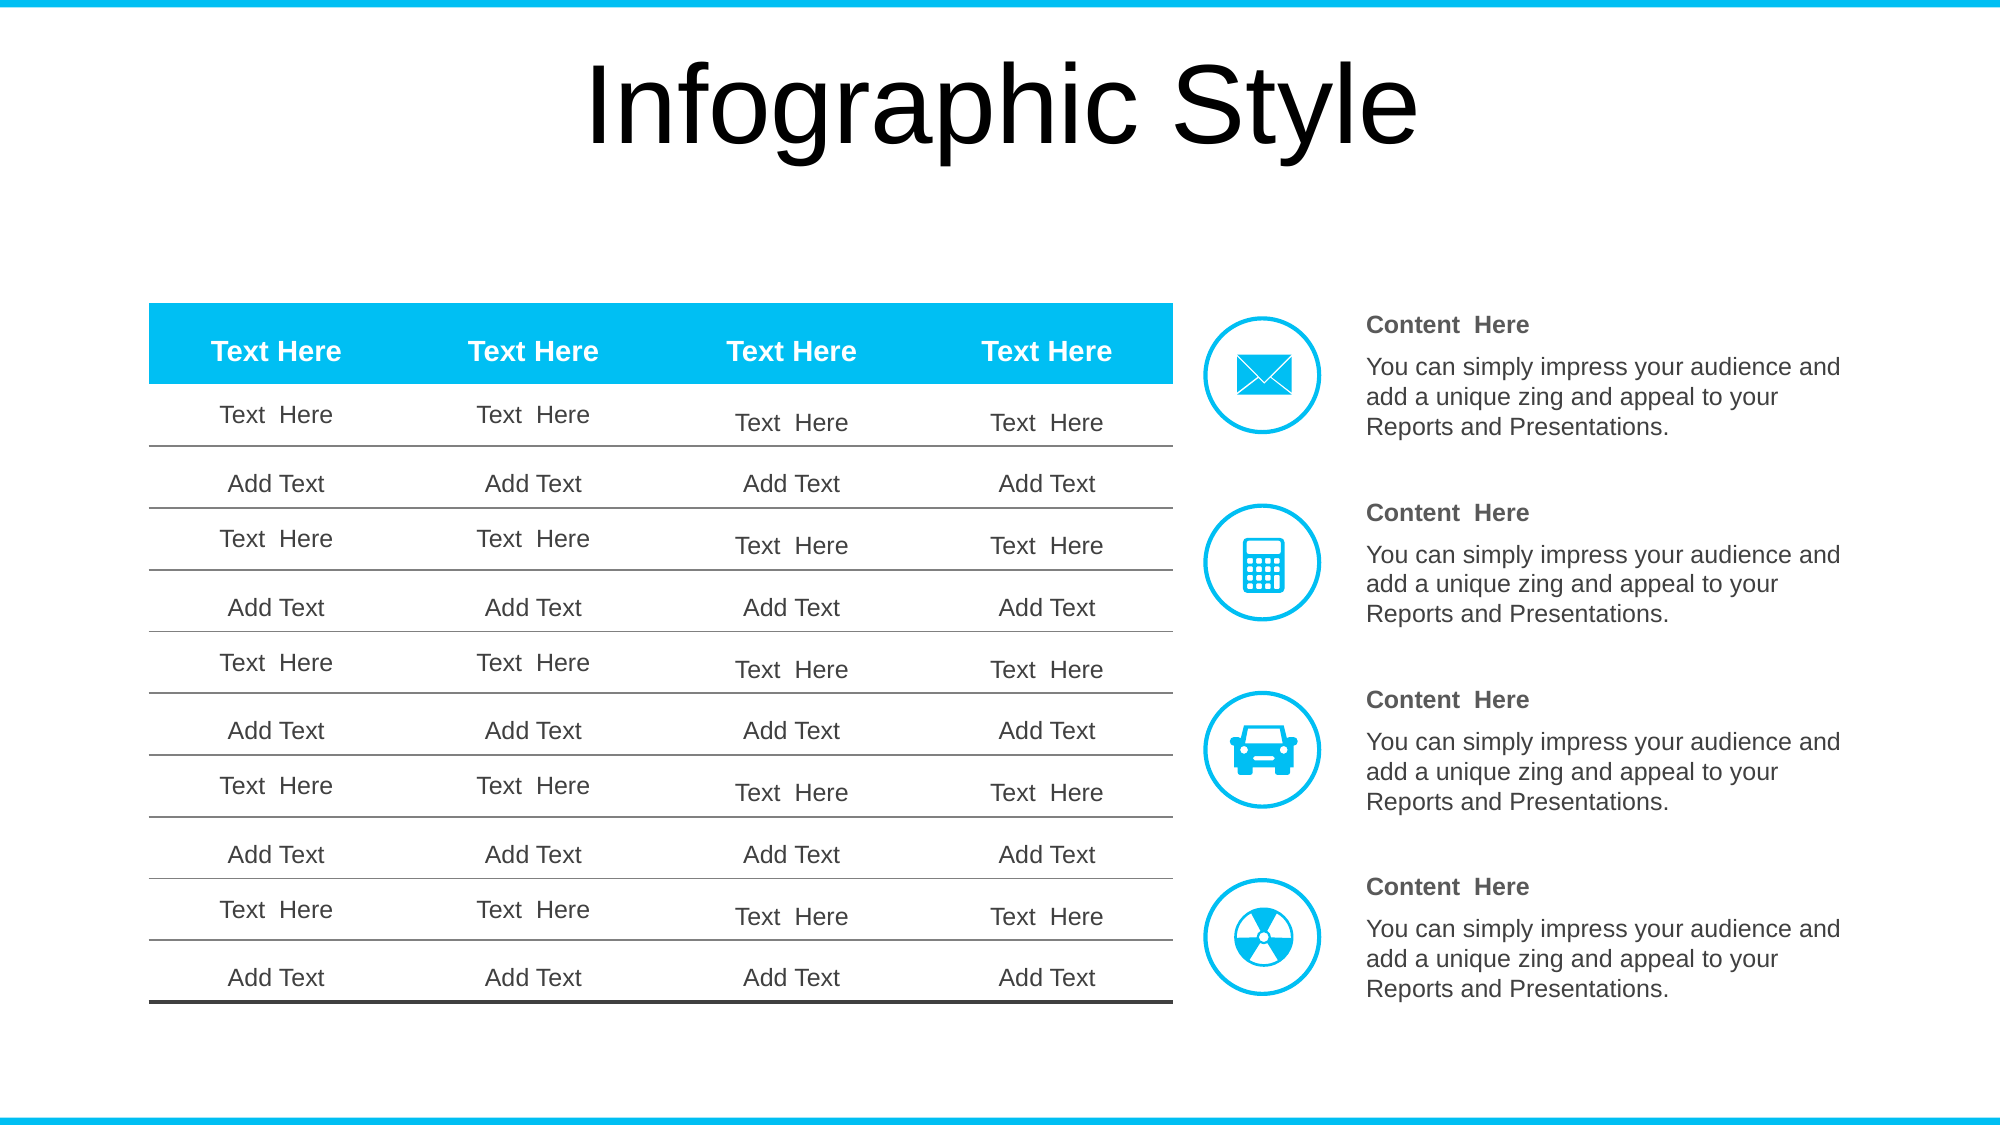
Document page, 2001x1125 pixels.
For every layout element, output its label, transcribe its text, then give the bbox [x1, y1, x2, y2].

table_header Text Here [921, 303, 1173, 384]
table_cell Add Text [663, 941, 921, 1000]
table_cell Text Here [663, 384, 921, 445]
table_cell Text Here [663, 756, 921, 816]
table_cell Add Text [149, 694, 404, 754]
text_box [1204, 317, 1321, 434]
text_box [1351, 675, 1864, 824]
text_box [1233, 906, 1295, 968]
table_cell Add Text [404, 818, 663, 878]
table_cell Text Here [149, 632, 404, 692]
table_header Text Here [404, 303, 663, 384]
table_cell Text Here [921, 879, 1173, 939]
table_cell Text Here [149, 384, 404, 445]
text_box [1204, 691, 1321, 808]
table_cell Text Here [404, 879, 663, 939]
table_cell Add Text [404, 571, 663, 631]
table_cell Add Text [149, 818, 404, 878]
table_cell Text Here [921, 384, 1173, 445]
table_cell Add Text [149, 447, 404, 507]
table_cell Add Text [404, 694, 663, 754]
table_cell Text Here [921, 509, 1173, 569]
table_cell Add Text [921, 818, 1173, 878]
table_cell Text Here [663, 632, 921, 692]
list Infographic Style [53, 47, 1952, 167]
text_box [1241, 536, 1286, 595]
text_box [1351, 488, 1864, 637]
text_box [1234, 353, 1295, 396]
table_cell Text Here [149, 756, 404, 816]
table_cell Add Text [921, 694, 1173, 754]
table_cell Add Text [149, 941, 404, 1000]
text_box [1228, 724, 1299, 776]
table_header Text Here [149, 303, 404, 384]
table_cell Text Here [404, 384, 663, 445]
table_cell Text Here [149, 879, 404, 939]
table_cell Add Text [921, 941, 1173, 1000]
table_cell Add Text [921, 447, 1173, 507]
table_cell Text Here [404, 632, 663, 692]
table_cell Text Here [663, 879, 921, 939]
table_cell Add Text [663, 818, 921, 878]
table_cell Text Here [921, 632, 1173, 692]
table_cell Add Text [921, 571, 1173, 631]
table_cell Add Text [404, 447, 663, 507]
table_cell Add Text [149, 571, 404, 631]
table_cell Text Here [663, 509, 921, 569]
table_header Text Here [663, 303, 921, 384]
table_cell Add Text [663, 694, 921, 754]
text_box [1351, 862, 1864, 1012]
table_cell Text Here [921, 756, 1173, 816]
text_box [1351, 301, 1864, 450]
text_box [1204, 879, 1321, 995]
table_cell Text Here [149, 509, 404, 569]
table_cell Add Text [404, 941, 663, 1000]
text_box [1204, 504, 1321, 621]
table_cell Add Text [663, 447, 921, 507]
table_cell Add Text [663, 571, 921, 631]
table_cell Text Here [404, 509, 663, 569]
table_cell Text Here [404, 756, 663, 816]
